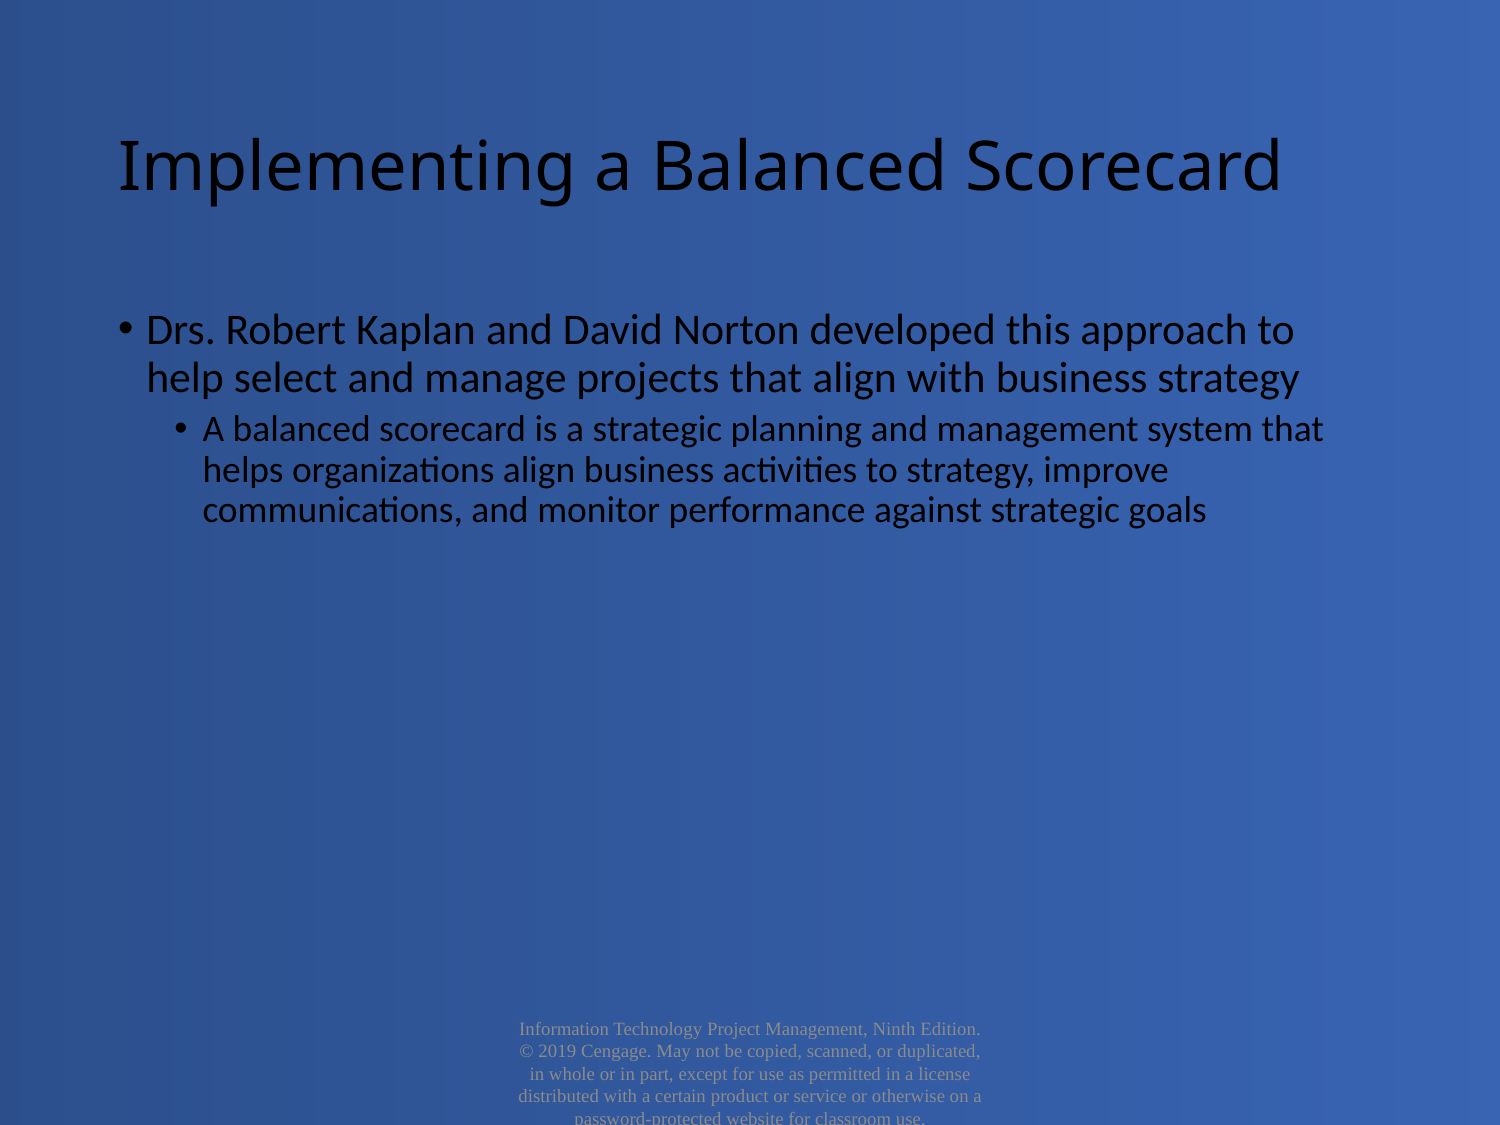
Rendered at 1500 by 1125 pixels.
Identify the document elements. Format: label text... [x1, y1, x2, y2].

title Implementing a Balanced Scorecard [103, 59, 1397, 278]
footer Information Technology Project Management, Ninth Edition. © 2019 Cengage. May not be copied, scanned, or duplicated, in whole or in part, except for use as permitted in a license distributed with a certain product or service or otherwise on a password-protected website for classroom use. [496, 1042, 1004, 1103]
list Drs. Robert Kaplan and David Norton developed this approach to help select and manage projects that align with business strategy A balanced scorecard is a strategic planning and management system that helps organizations align business activities to strategy, improve communications, and monitor performance against strategic goals [103, 299, 1397, 1014]
